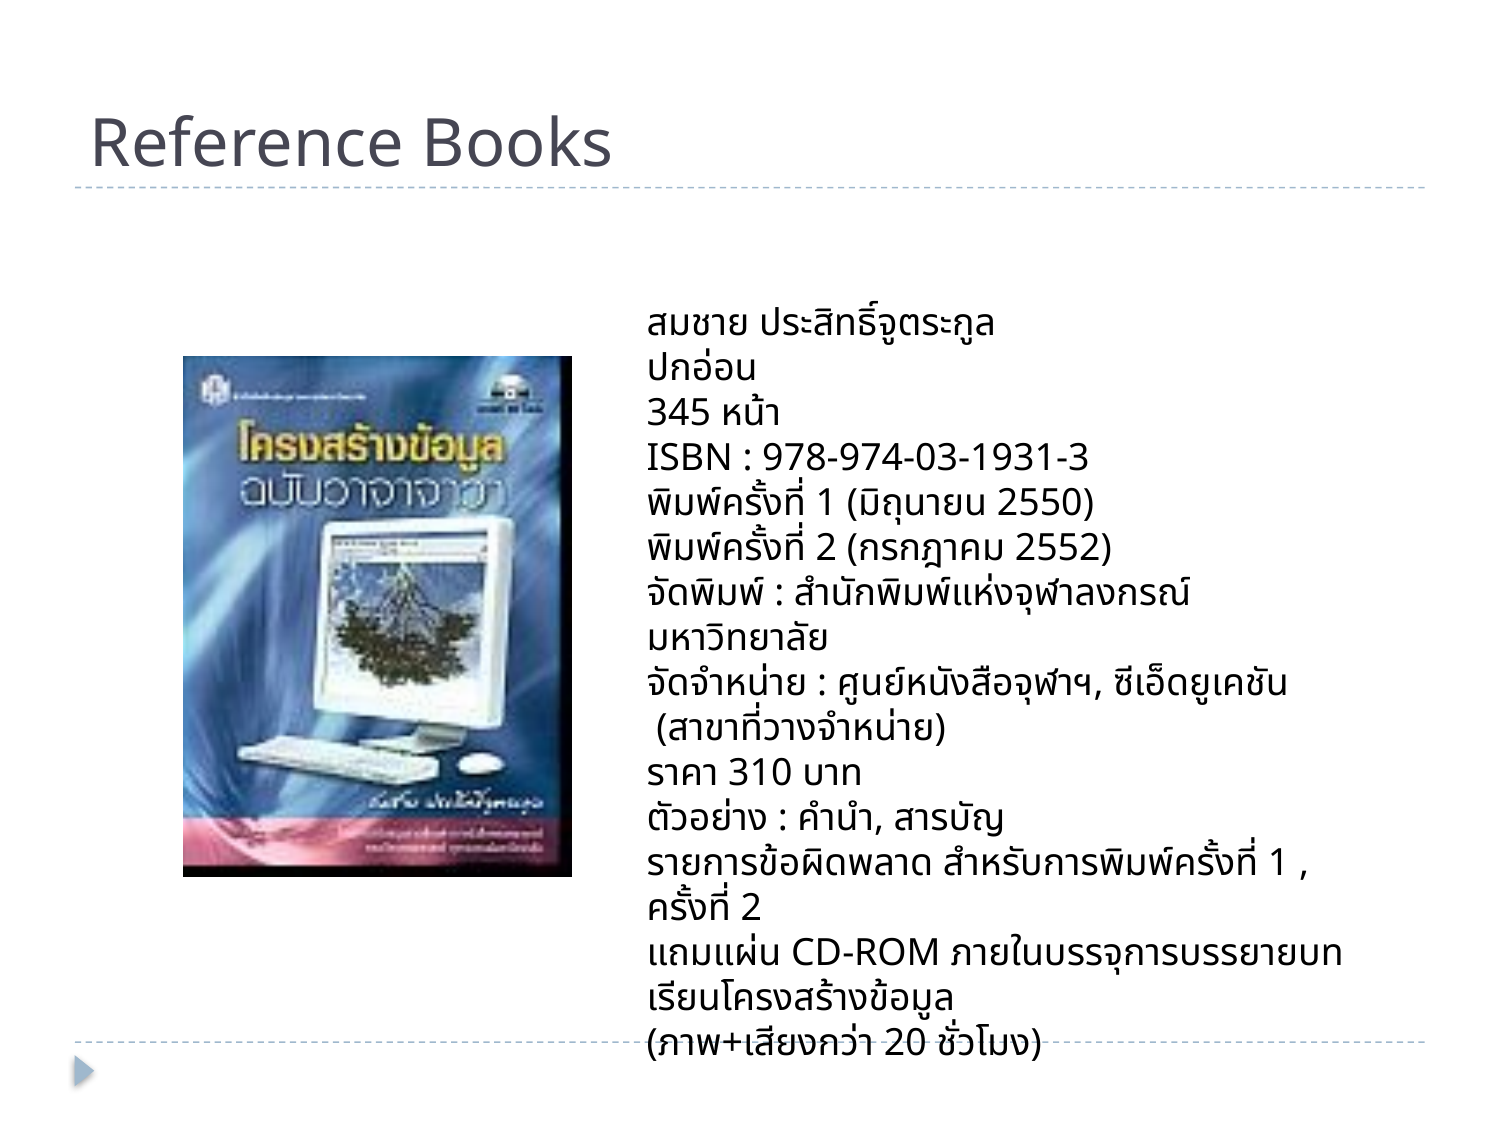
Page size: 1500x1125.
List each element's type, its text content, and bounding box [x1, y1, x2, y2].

picture [182, 356, 572, 877]
title Reference Books [75, 24, 1425, 188]
text_box สมชาย ประสิทธิ์จูตระกูล ปกอ่อน 345 หน้า ISBN : 978-974-03-1931-3 พิมพ์ครั้งที่ 1 (มิถุนายน 2550) พิมพ์ครั้งที่ 2 (กรกฎาคม 2552) จัดพิมพ์ : สำนักพิมพ์แห่งจุฬาลงกรณ์มหาวิทยาลัย จัดจำหน่าย : ศูนย์หนังสือจุฬาฯ, ซีเอ็ดยูเคชัน (สาขาที่วางจำหน่าย) ราคา 310 บาท ตัวอย่าง : คำนำ, สารบัญ รายการข้อผิดพลาด สำหรับการพิมพ์ครั้งที่ 1 , ครั้งที่ 2 แถมแผ่น CD-ROM ภายในบรรจุการบรรยายบทเรียนโครงสร้างข้อมูล (ภาพ+เสียงกว่า 20 ชั่วโมง) [631, 290, 1382, 1071]
